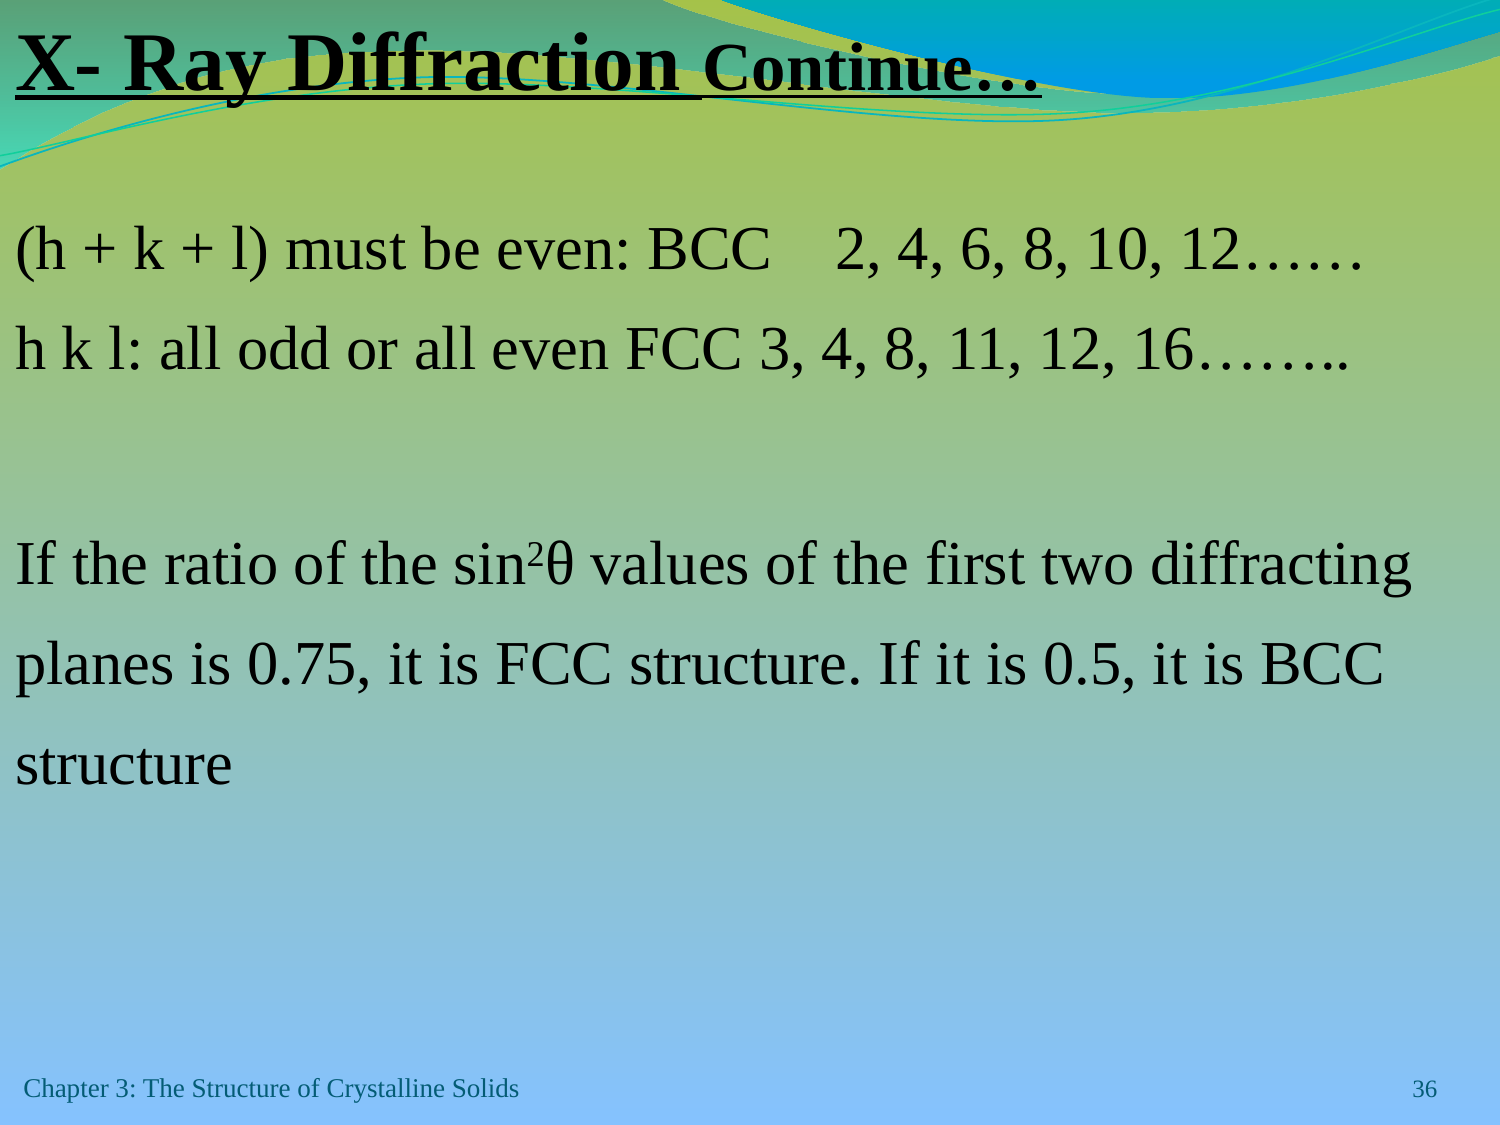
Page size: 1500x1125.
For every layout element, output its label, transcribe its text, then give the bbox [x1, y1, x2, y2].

text_box X- Ray Diffraction Continue… [0, 0, 1059, 116]
text_box ‹#› [1312, 1042, 1438, 1103]
text_box Chapter 3: The Structure of Crystalline Solids [23, 1042, 621, 1103]
text_box (h + k + l) must be even: BCC 2, 4, 6, 8, 10, 12…… h k l: all odd or all even FCC 3, 4, 8, 11, 12, 16…….. [0, 0, 1500, 390]
text_box If the ratio of the sin2θ values of the first two diffracting planes is 0.75, it is FCC structure. If it is 0.5, it is BCC structure [0, 514, 1500, 845]
